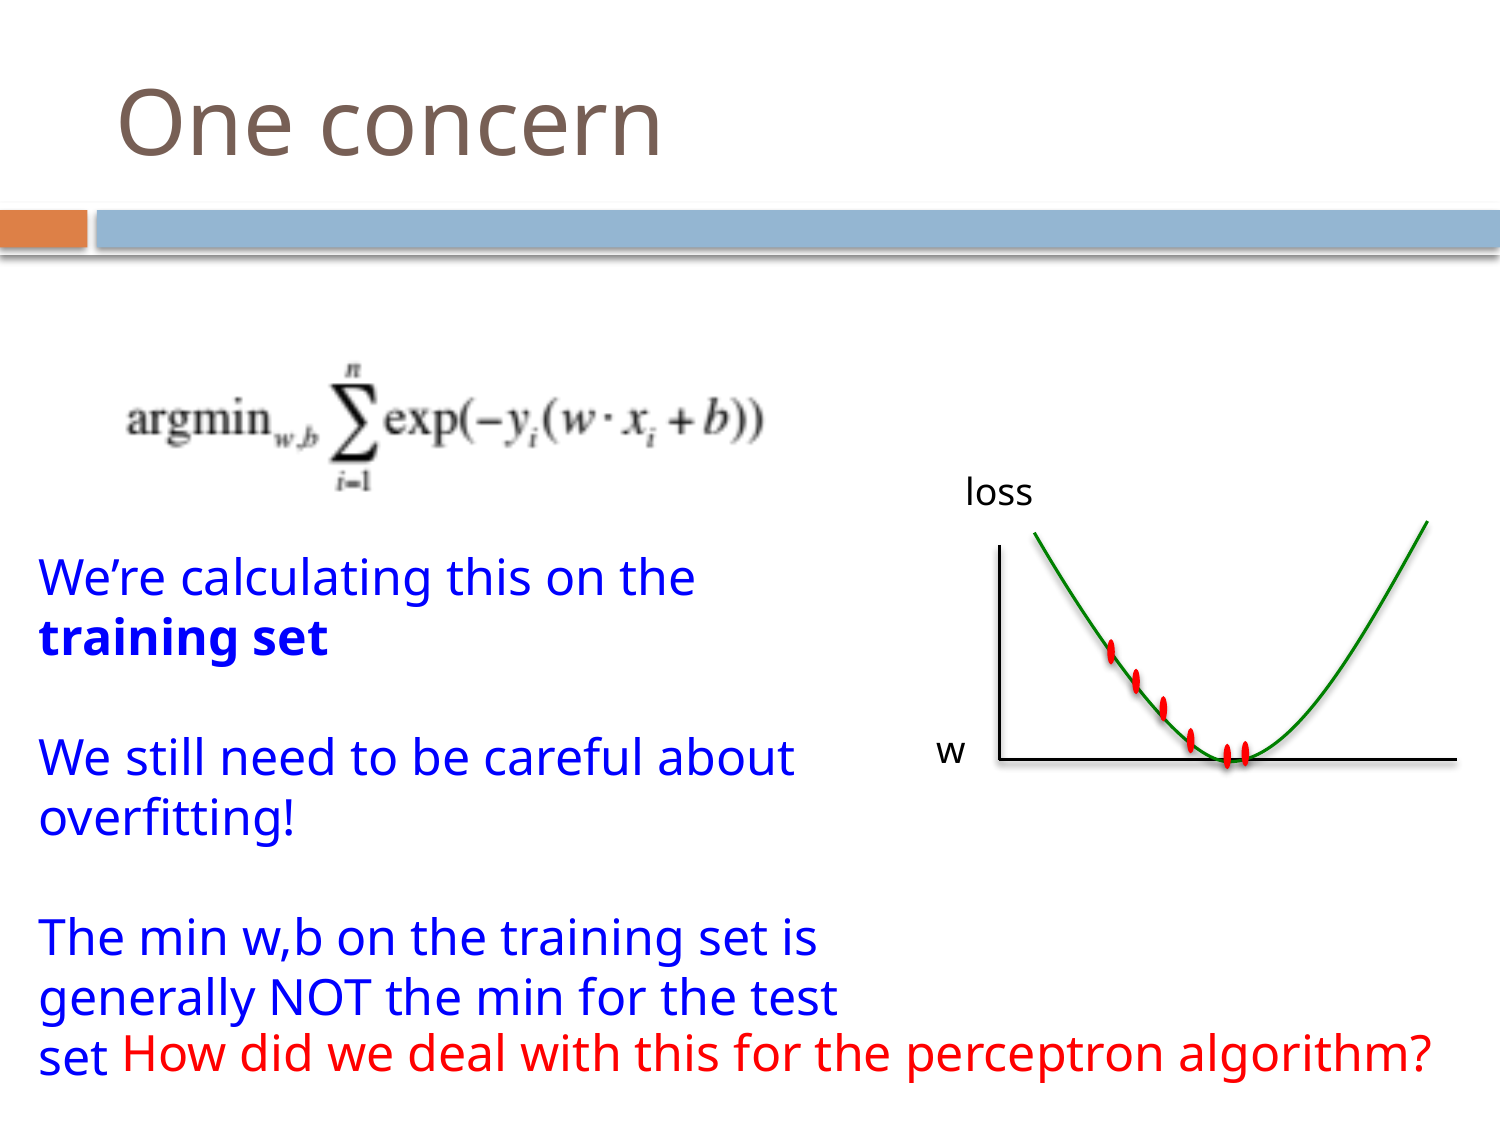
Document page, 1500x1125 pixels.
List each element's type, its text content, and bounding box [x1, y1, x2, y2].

text_box [1158, 694, 1169, 723]
text_box We’re calculating this on the training set We still need to be careful about overfitting! The min w,b on the training set is generally NOT the min for the test set [23, 538, 873, 1094]
title One concern [100, 37, 1438, 200]
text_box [120, 342, 767, 496]
text_box w [921, 719, 981, 779]
text_box [1032, 520, 1429, 759]
text_box [1130, 667, 1142, 696]
text_box [1105, 637, 1117, 666]
text_box loss [950, 460, 1049, 521]
text_box [1221, 742, 1233, 759]
text_box [1185, 726, 1197, 755]
text_box [1240, 739, 1251, 759]
text_box How did we deal with this for the perceptron algorithm? [106, 1013, 1448, 1089]
